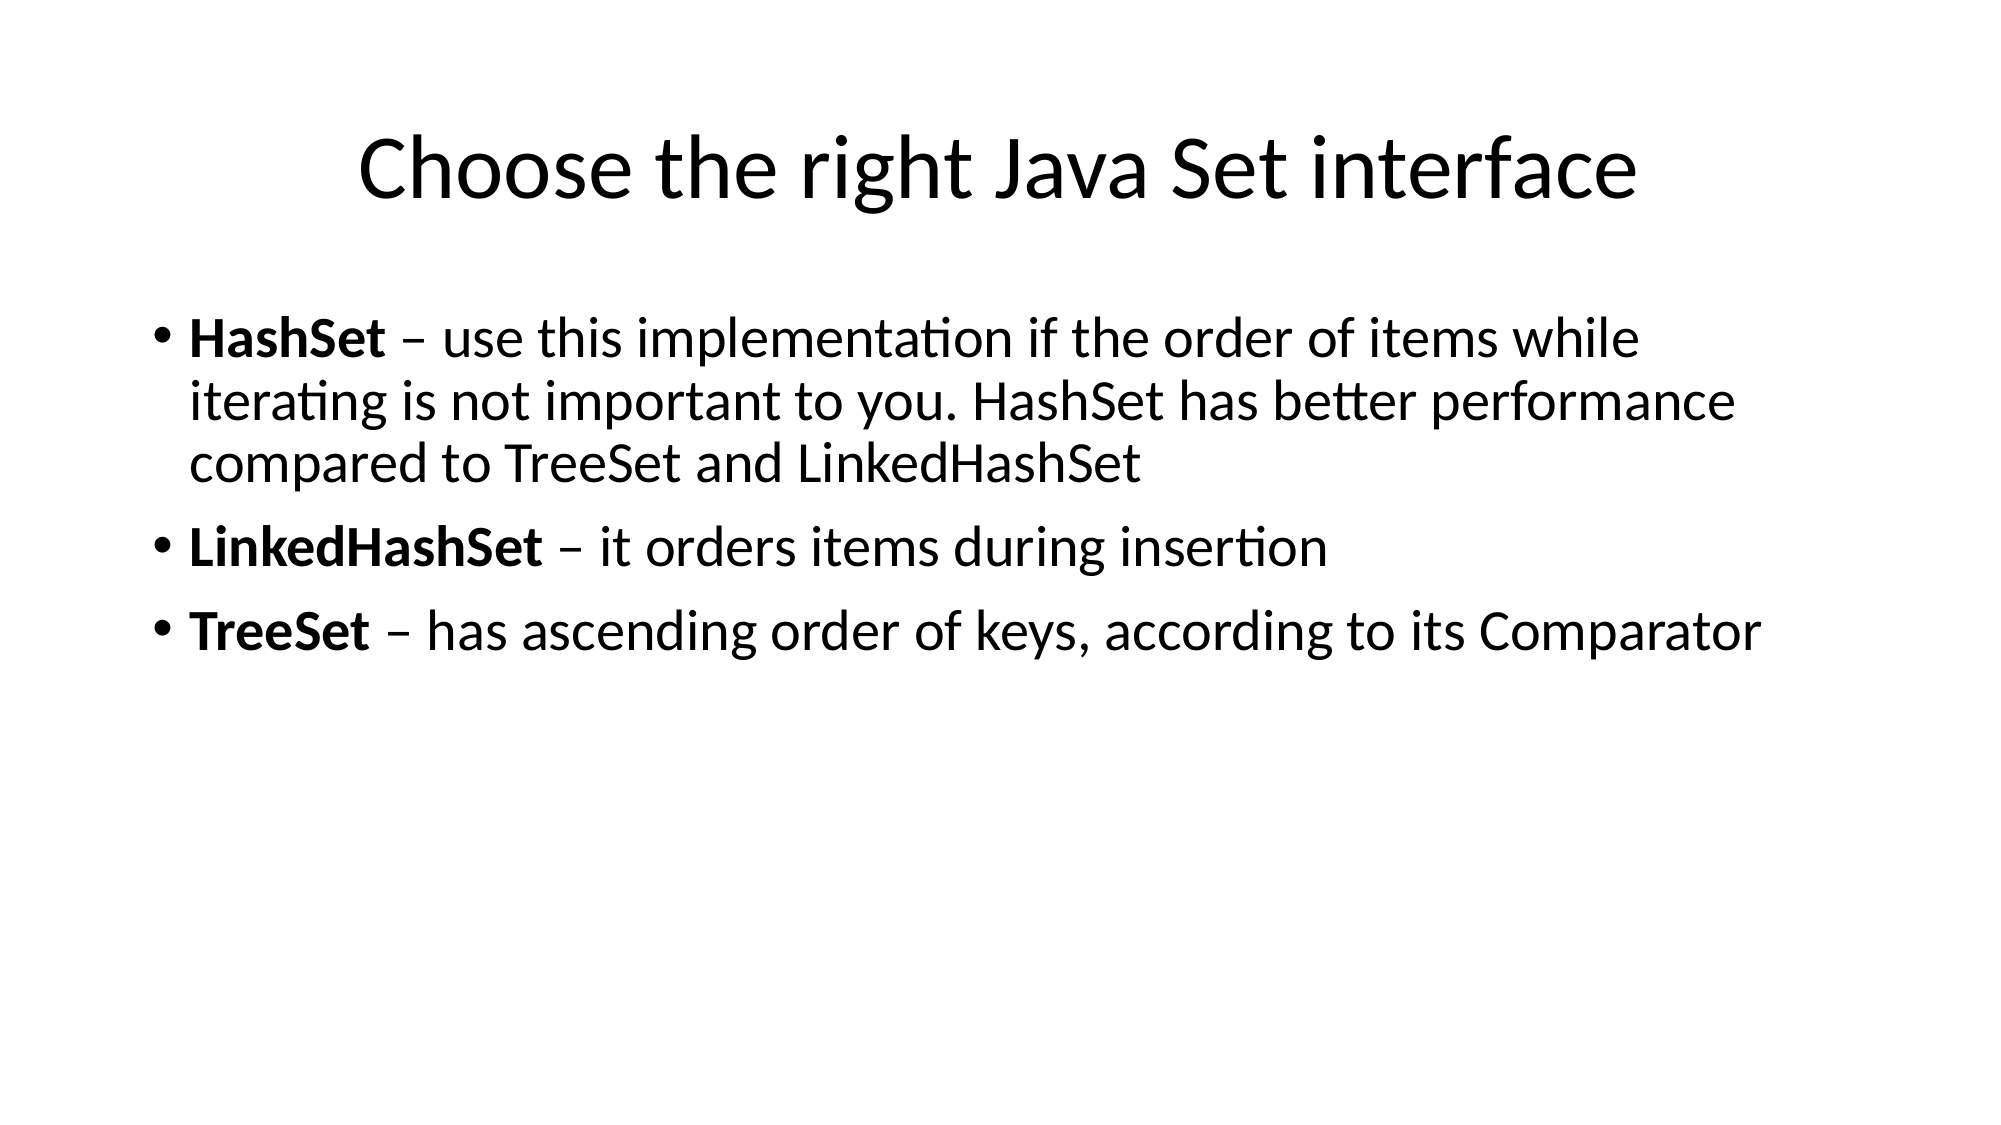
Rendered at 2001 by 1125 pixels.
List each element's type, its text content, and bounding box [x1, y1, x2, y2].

list HashSet – use this implementation if the order of items while iterating is not important to you. HashSet has better performance compared to TreeSet and LinkedHashSet LinkedHashSet – it orders items during insertion TreeSet – has ascending order of keys, according to its Comparator [137, 299, 1863, 1014]
title Choose the right Java Set interface [137, 59, 1863, 278]
